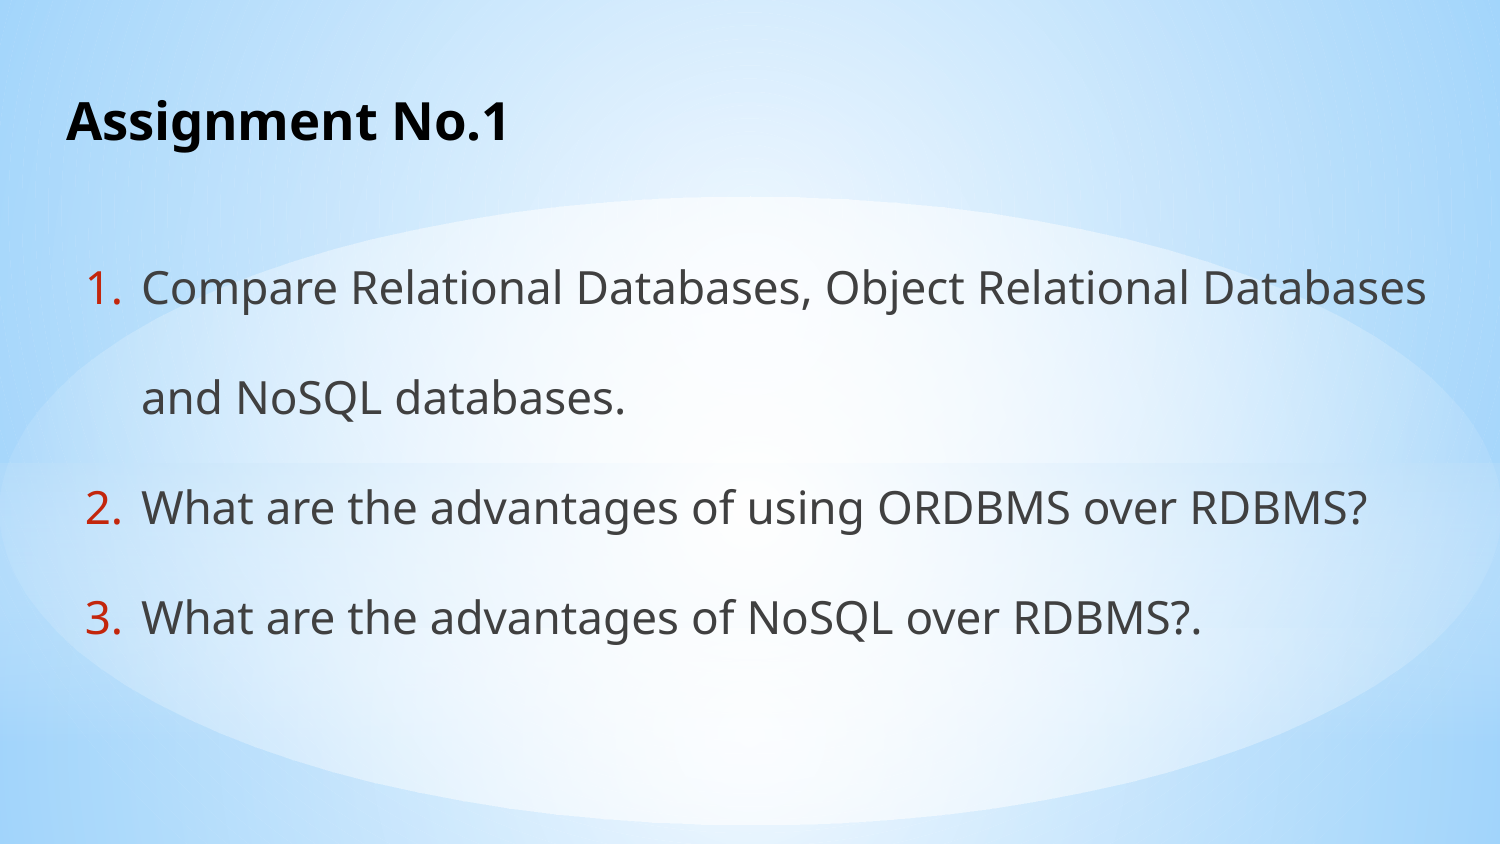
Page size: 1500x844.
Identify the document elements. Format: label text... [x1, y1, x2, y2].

title Assignment No.1 [51, 72, 1449, 167]
list Compare Relational Databases, Object Relational Databases and NoSQL databases. What are the advantages of using ORDBMS over RDBMS? What are the advantages of NoSQL over RDBMS?. [51, 189, 1449, 750]
